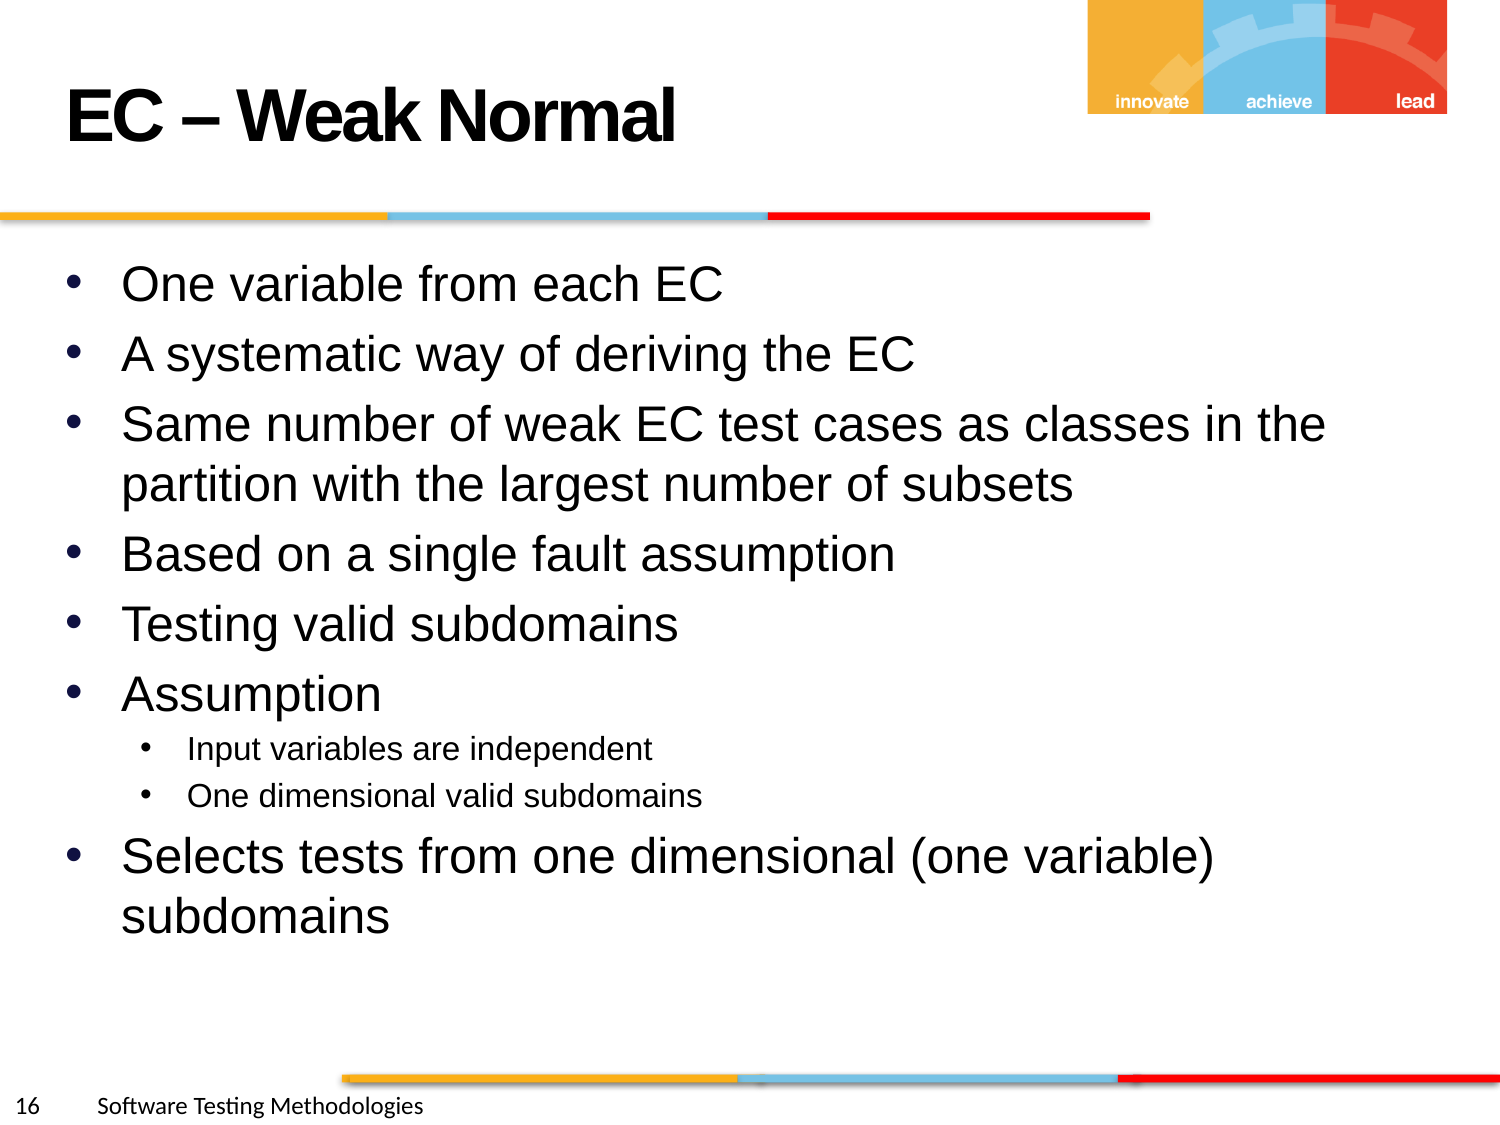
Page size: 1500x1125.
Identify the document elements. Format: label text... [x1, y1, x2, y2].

picture [1087, 0, 1448, 114]
list One variable from each EC A systematic way of deriving the EC Same number of weak EC test cases as classes in the partition with the largest number of subsets Based on a single fault assumption Testing valid subdomains Assumption Input variables are independent One dimensional valid subdomains Selects tests from one dimensional (one variable) subdomains [50, 243, 1400, 986]
list EC – Weak Normal [50, 24, 1088, 213]
